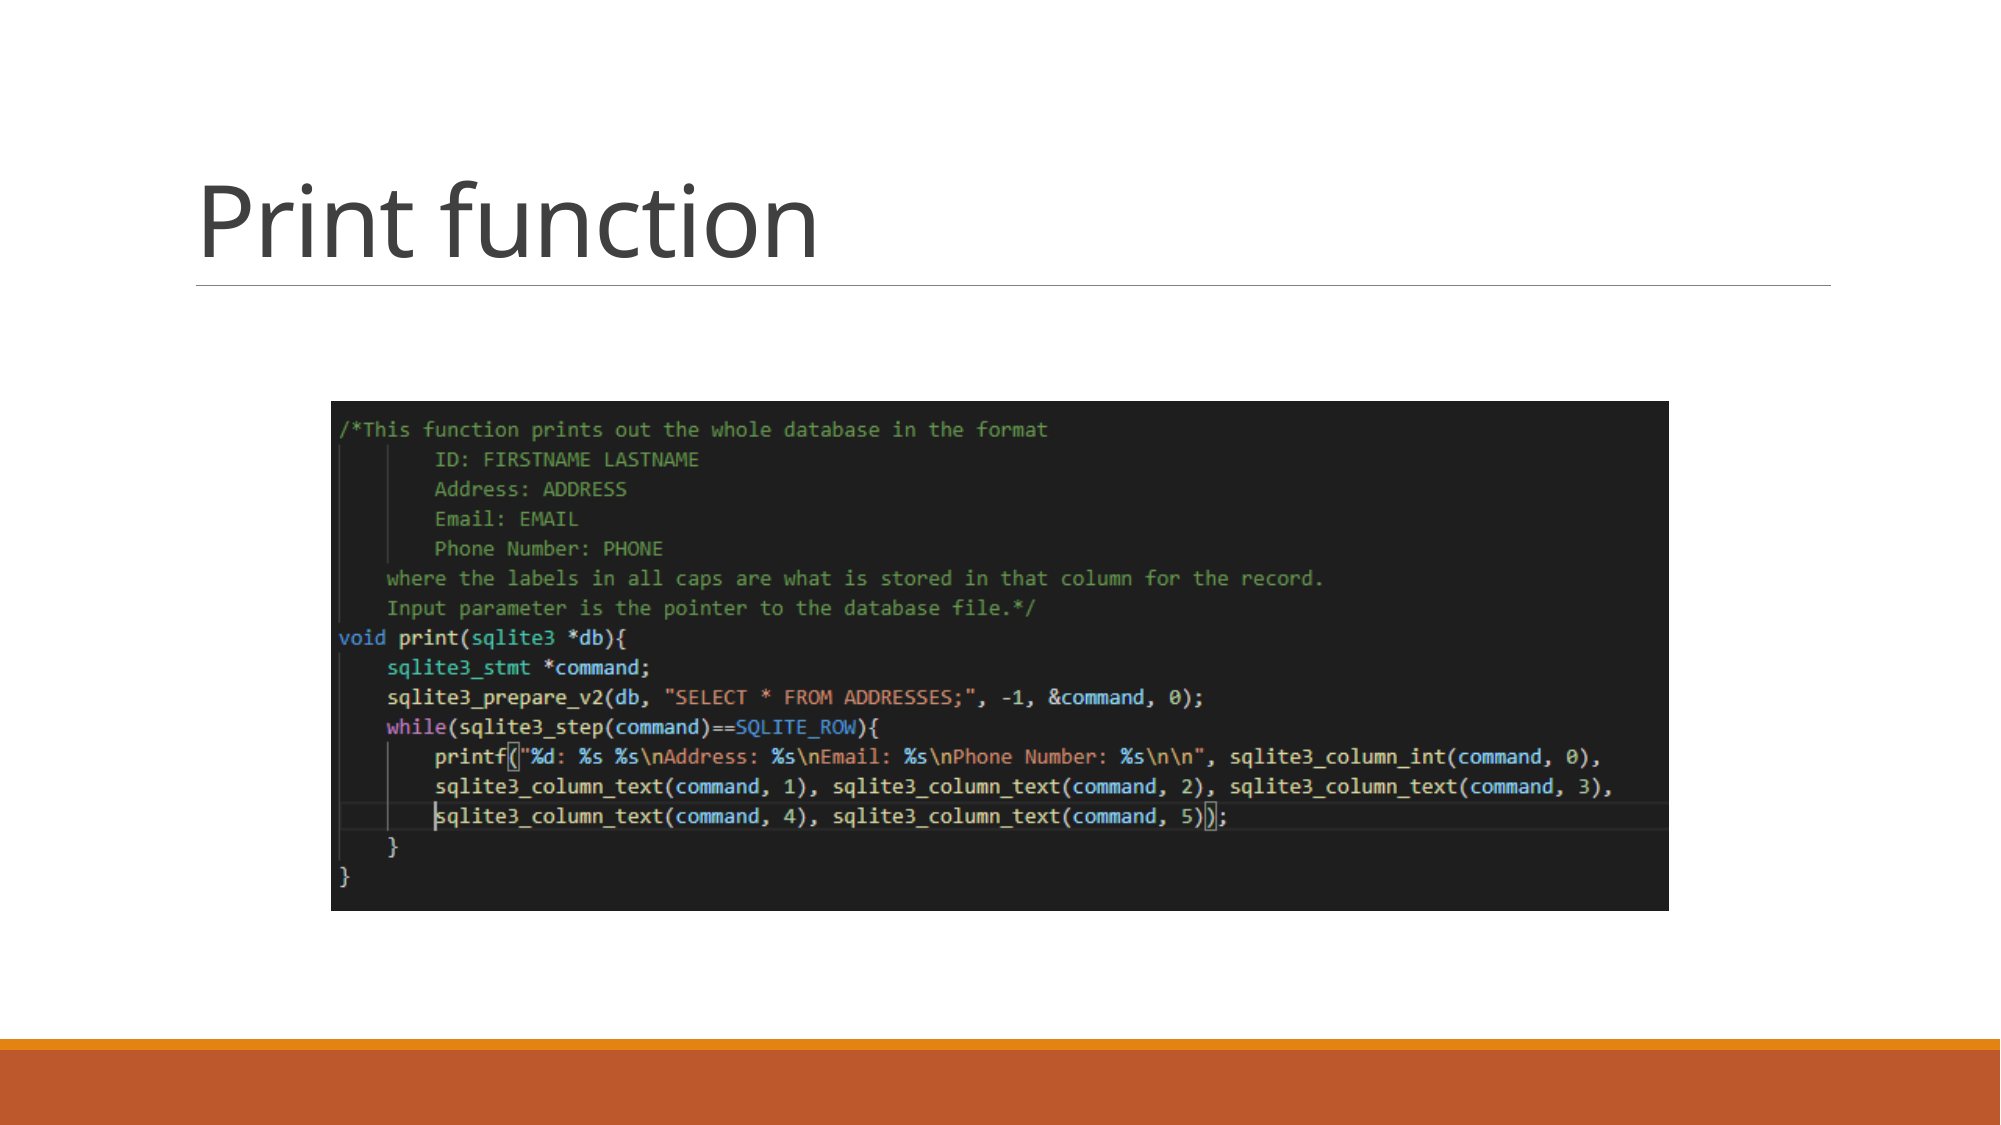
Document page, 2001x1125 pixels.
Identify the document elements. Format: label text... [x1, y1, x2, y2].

picture [330, 401, 1670, 912]
title Print function [180, 47, 1830, 285]
